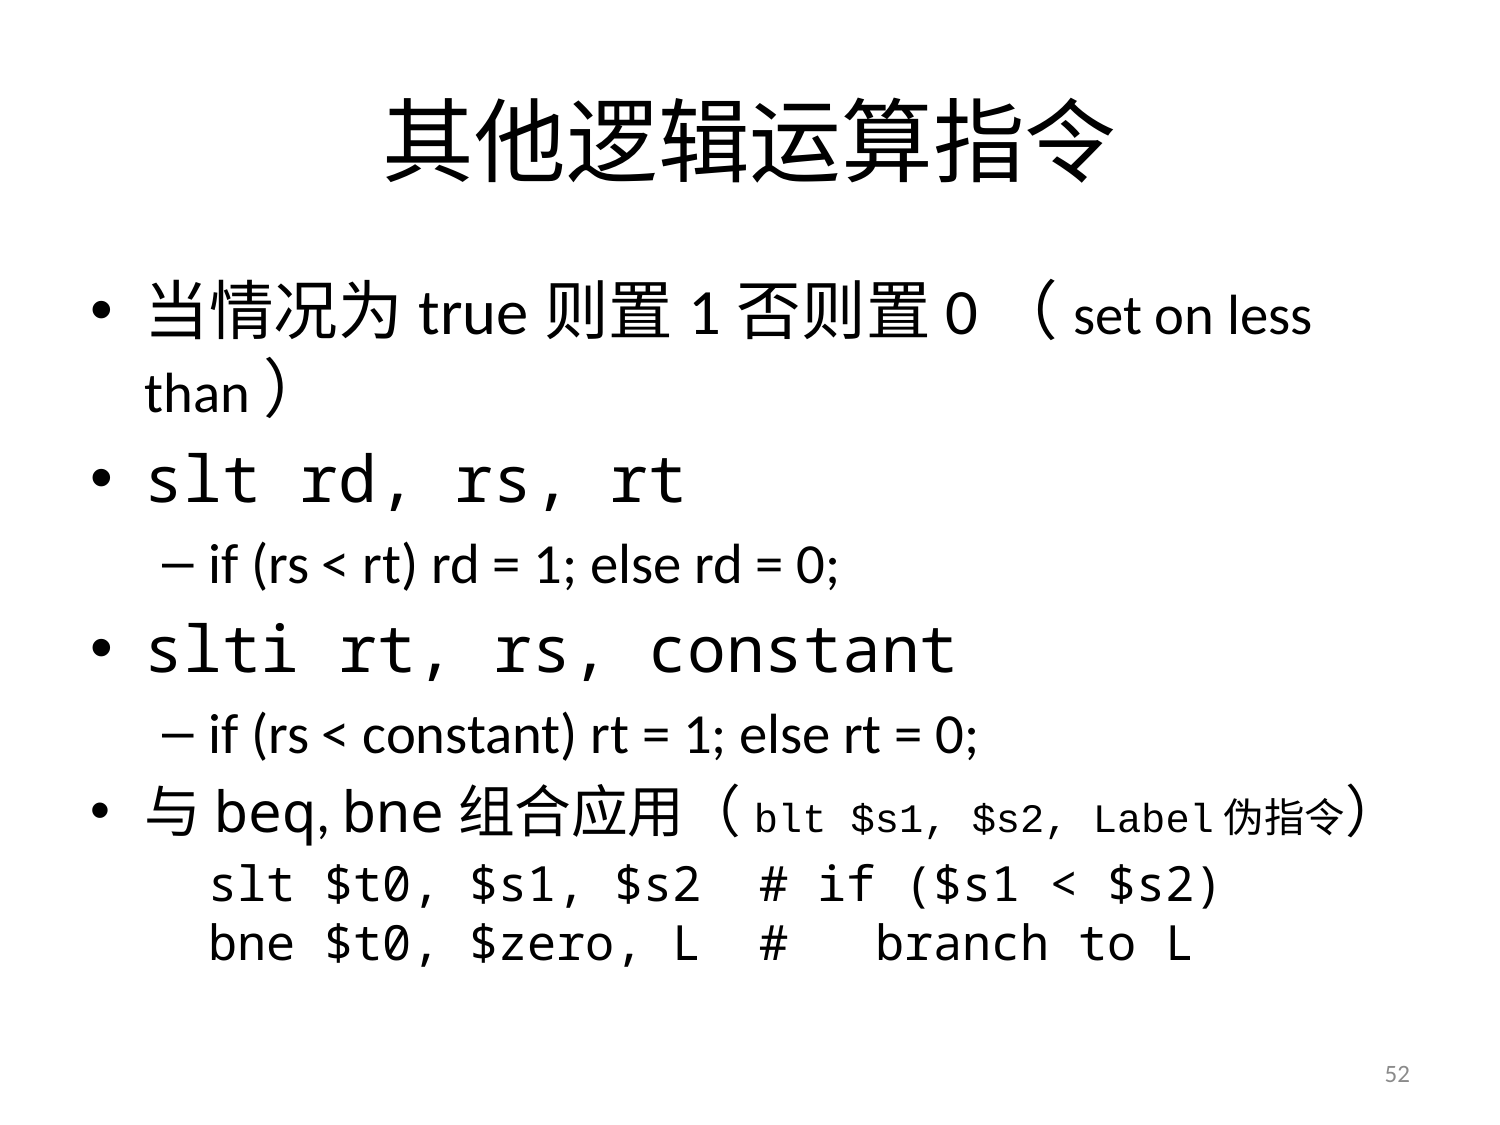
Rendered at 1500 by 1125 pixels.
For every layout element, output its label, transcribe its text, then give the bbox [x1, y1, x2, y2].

title 其他逻辑运算指令 [75, 45, 1425, 233]
list 当情况为true则置1否则置0（set on less than） slt rd, rs, rt if (rs < rt) rd = 1; else rd = 0; slti rt, rs, constant if (rs < constant) rt = 1; else rt = 0; 与beq, bne组合应用（blt $s1, $s2, Label伪指令） slt $t0, $s1, $s2 # if ($s1 < $s2) bne $t0, $zero, L # branch to L [75, 262, 1425, 1005]
slide_number 52 [1074, 1042, 1425, 1103]
